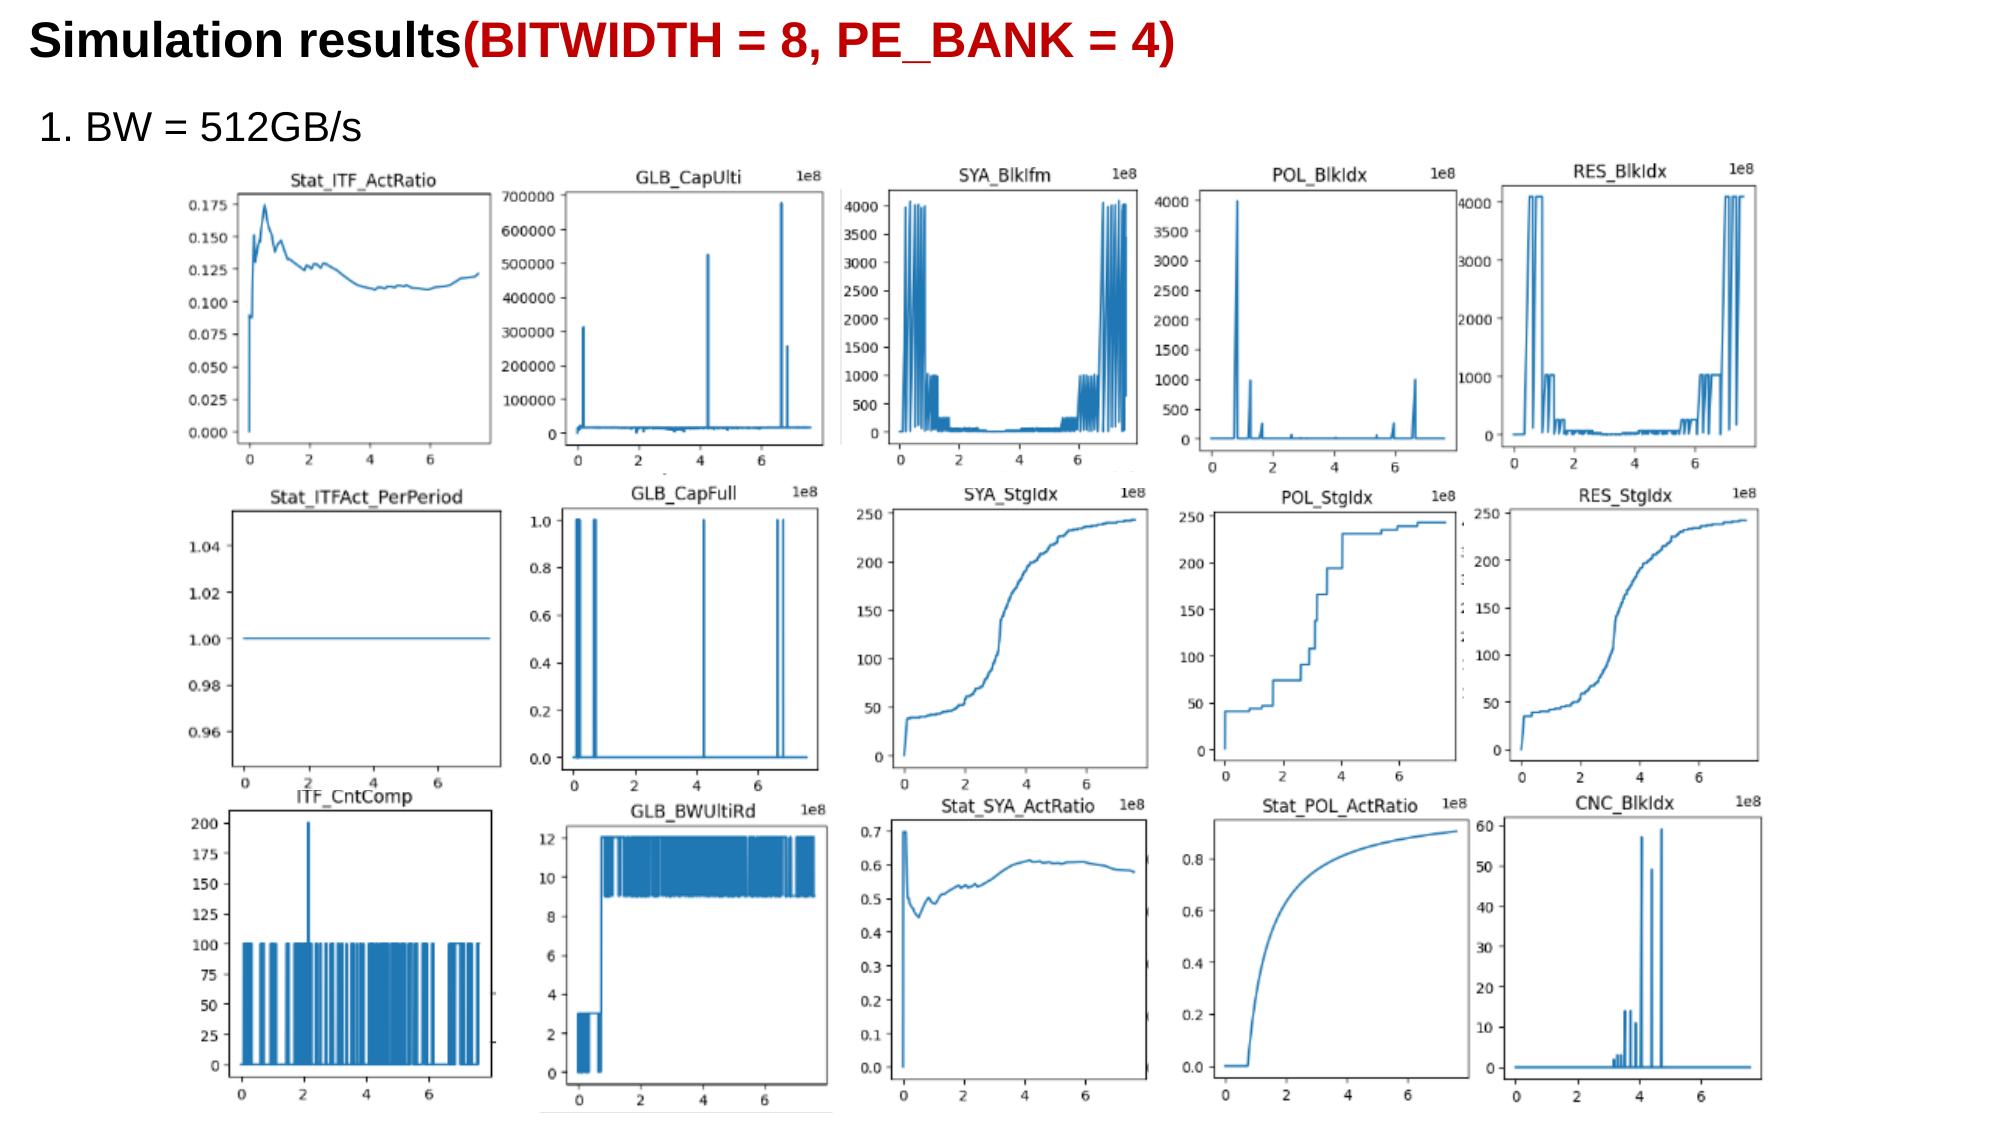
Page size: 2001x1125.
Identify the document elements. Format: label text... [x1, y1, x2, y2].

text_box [186, 166, 1767, 1113]
text_box 1. BW = 512GB/s [24, 135, 970, 158]
text_box Simulation results(BITWIDTH = 8, PE_BANK = 4) [0, 0, 1253, 135]
picture [1153, 162, 1763, 476]
picture [528, 480, 825, 796]
picture [1473, 483, 1766, 790]
picture [498, 166, 831, 476]
